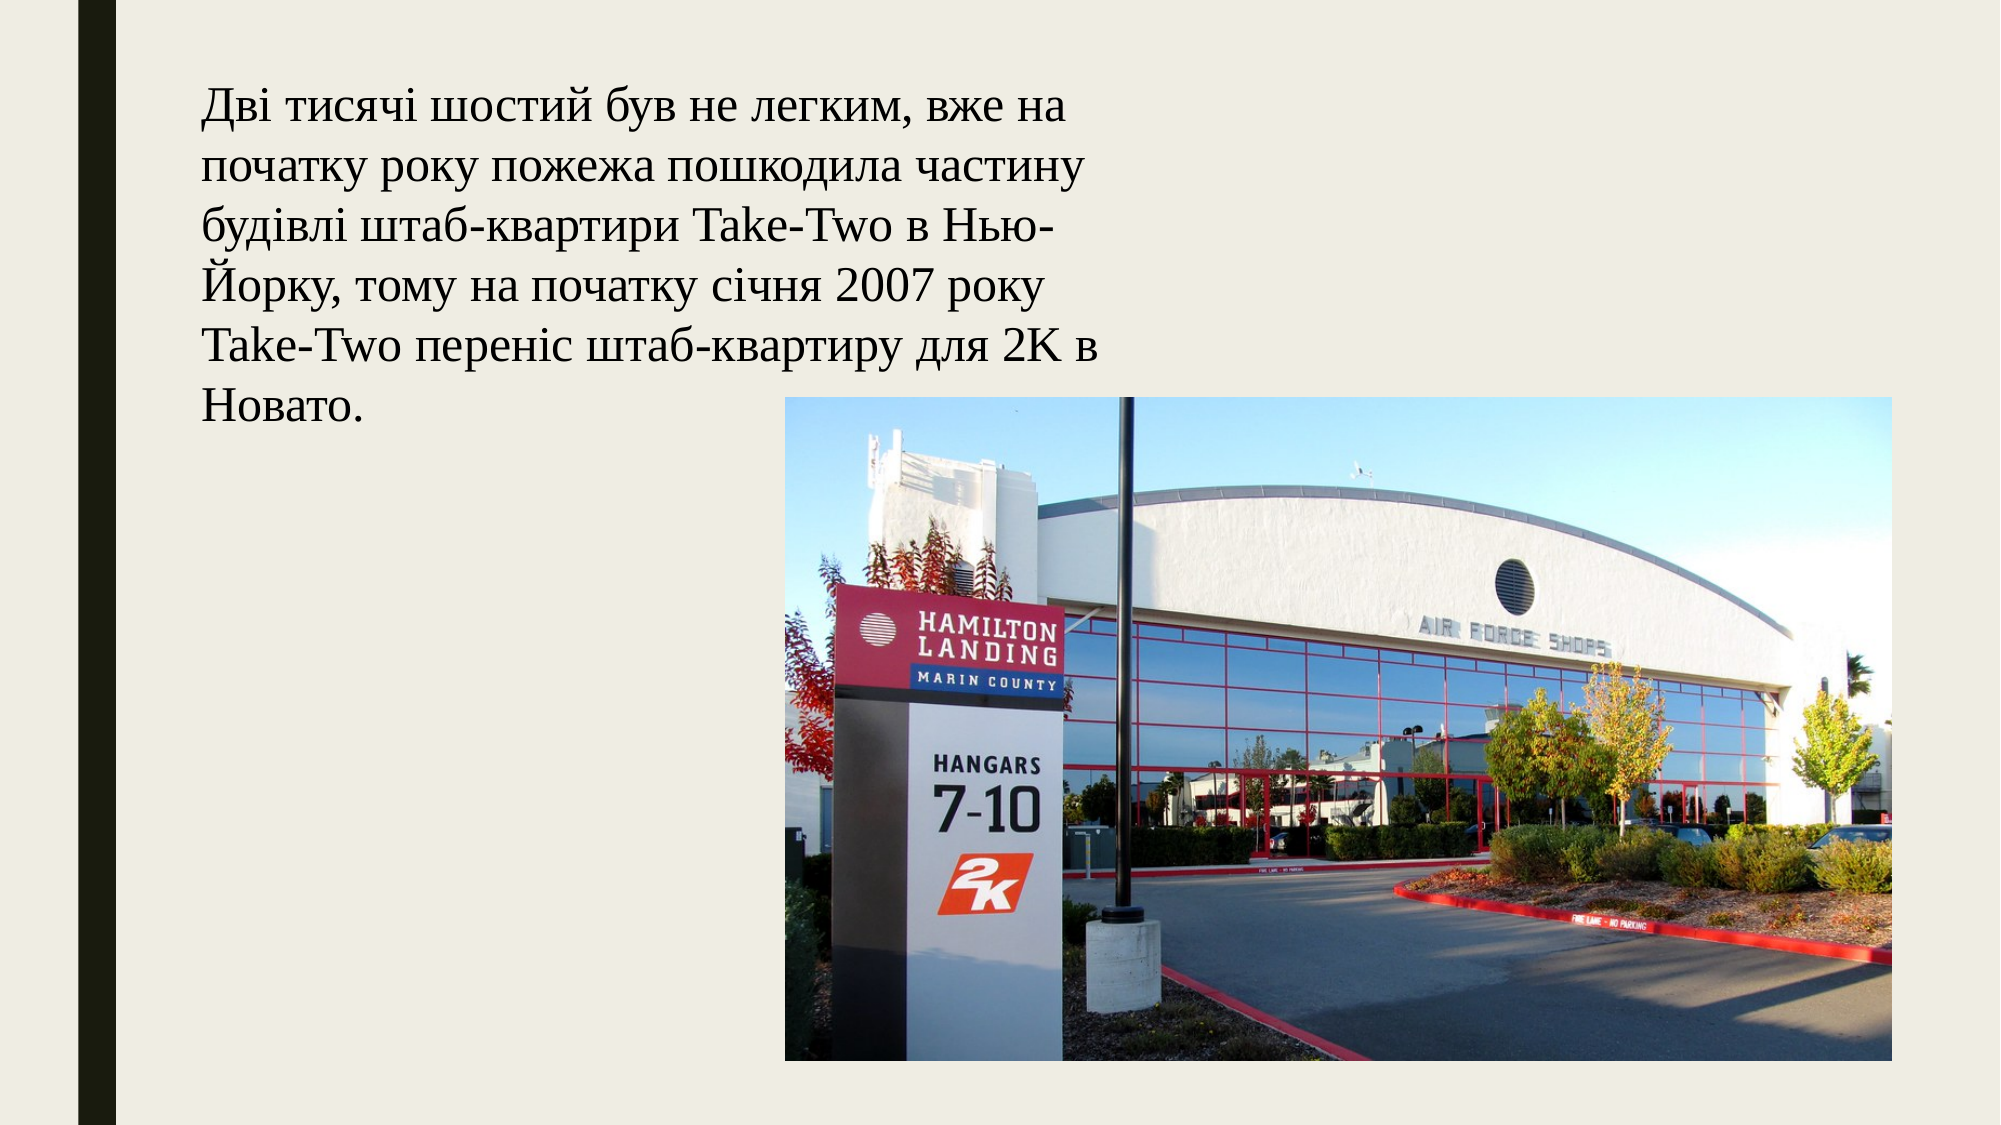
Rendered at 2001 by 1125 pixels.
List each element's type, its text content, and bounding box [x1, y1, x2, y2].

text_box Дві тисячі шостий був не легким, вже на початку року пожежа пошкодила частину будівлі штаб-квартири Take-Two в Нью-Йорку, тому на початку січня 2007 року Take-Two переніс штаб-квартиру для 2K в Новато. [186, 64, 1187, 439]
picture [785, 397, 1892, 1061]
